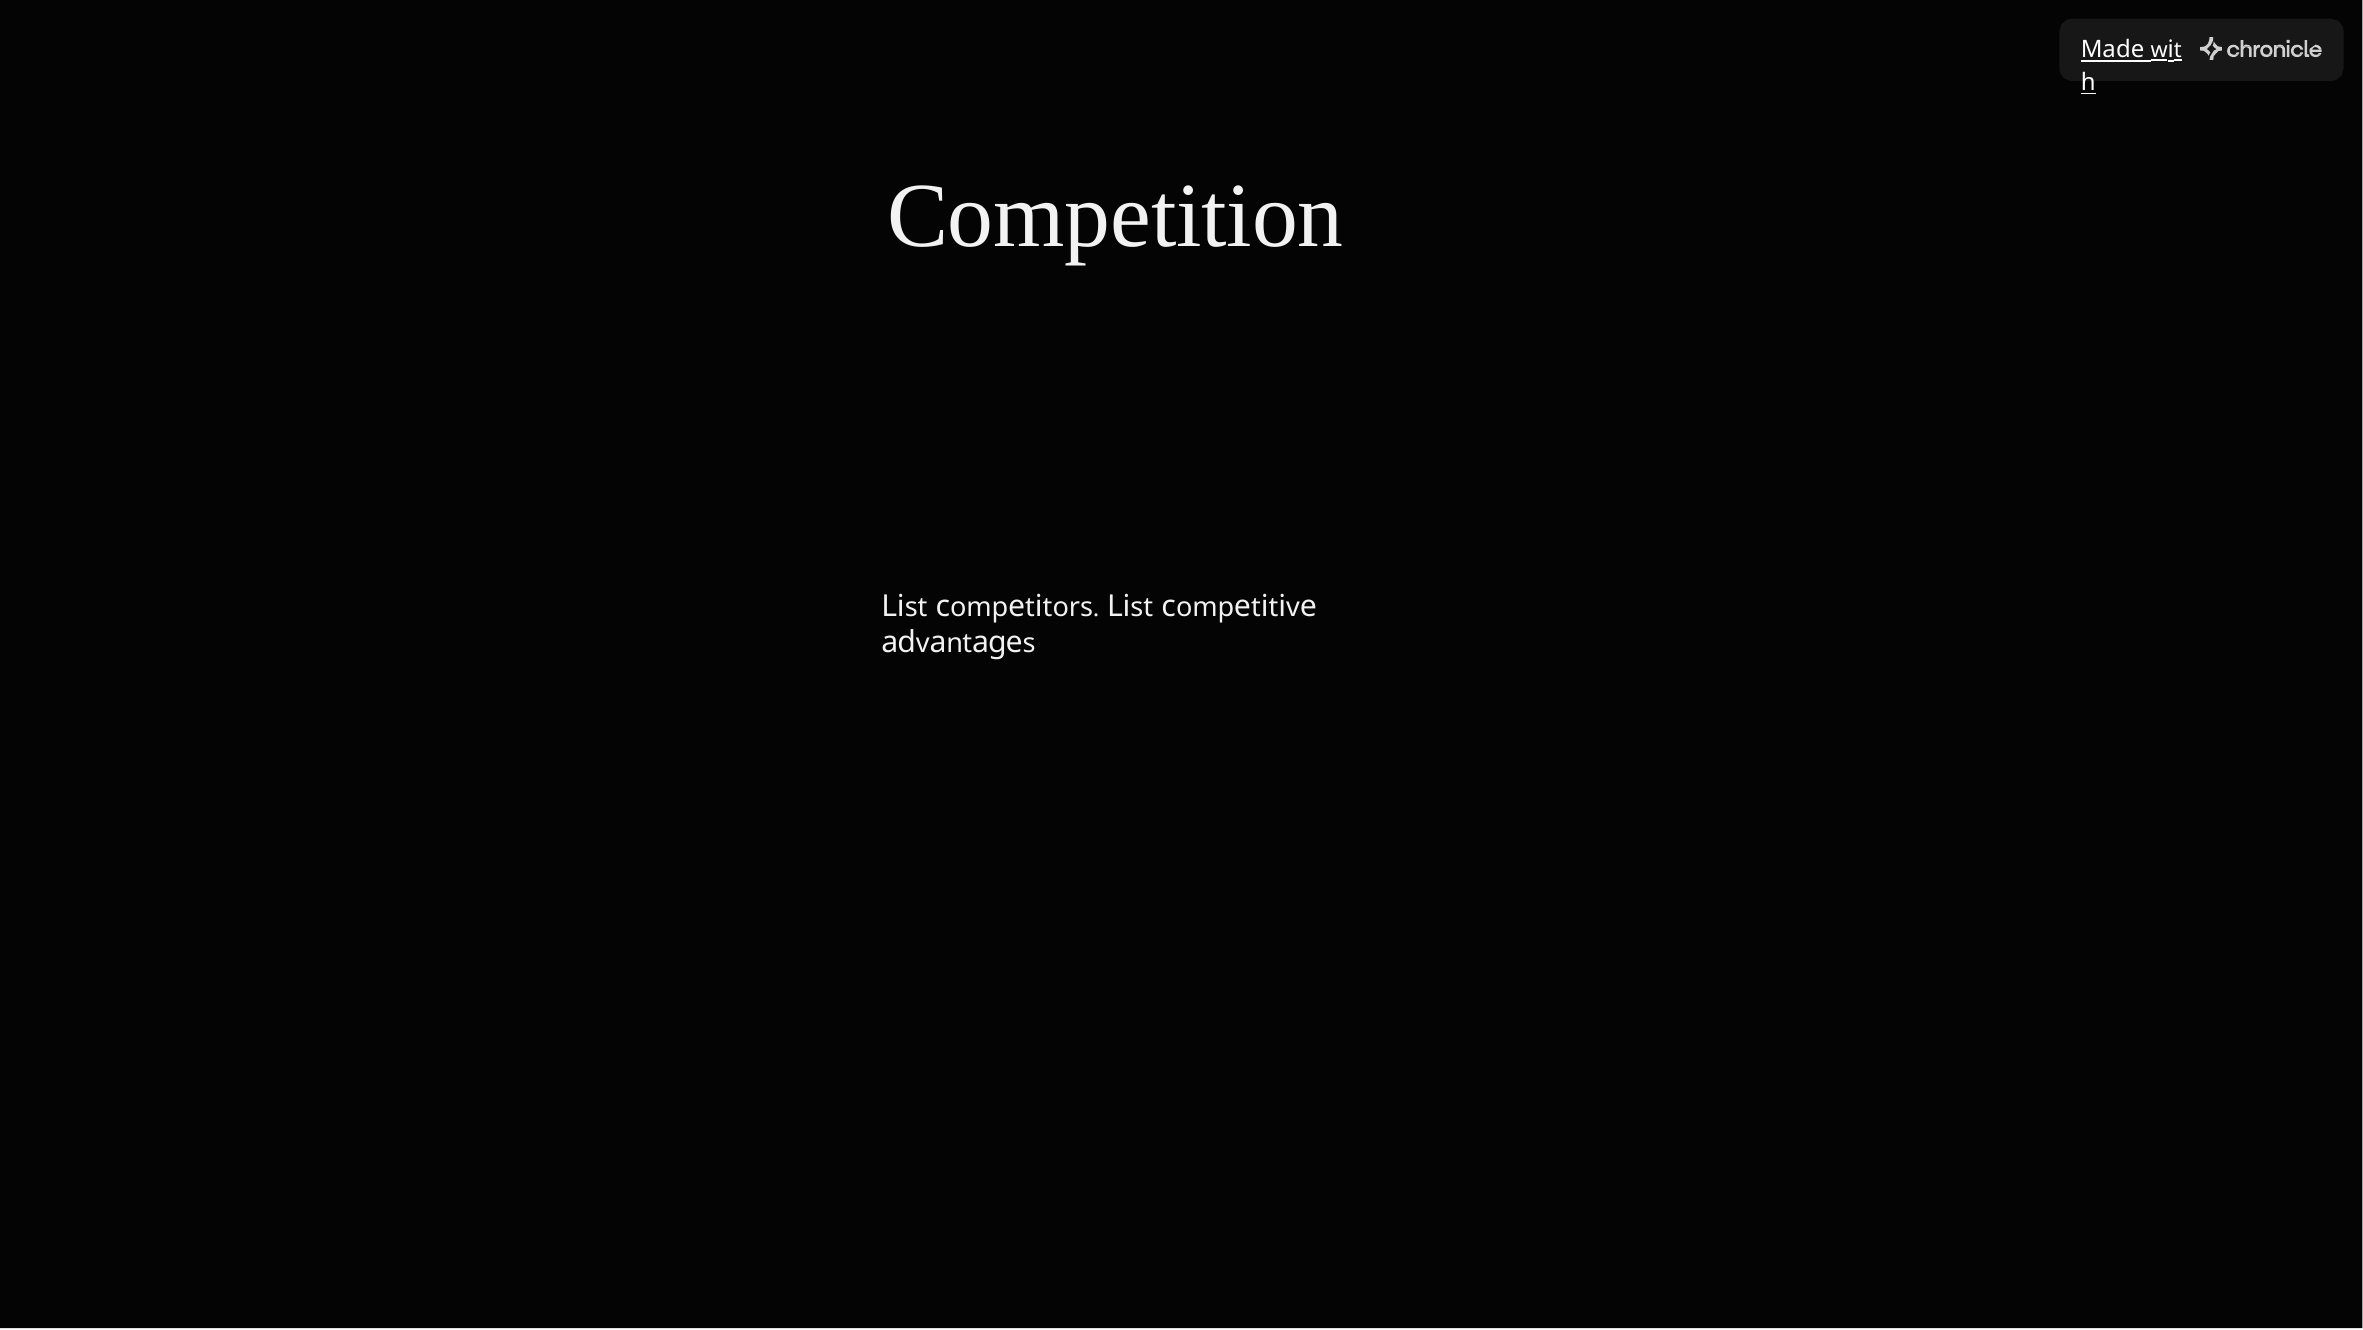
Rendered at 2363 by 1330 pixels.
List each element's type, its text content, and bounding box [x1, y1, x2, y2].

text_box List competitors. List competitive advantages [879, 583, 1445, 659]
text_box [2199, 37, 2322, 60]
text_box [2059, 18, 2344, 82]
text_box Made with [2078, 31, 2193, 100]
title Competition [879, 152, 1496, 377]
